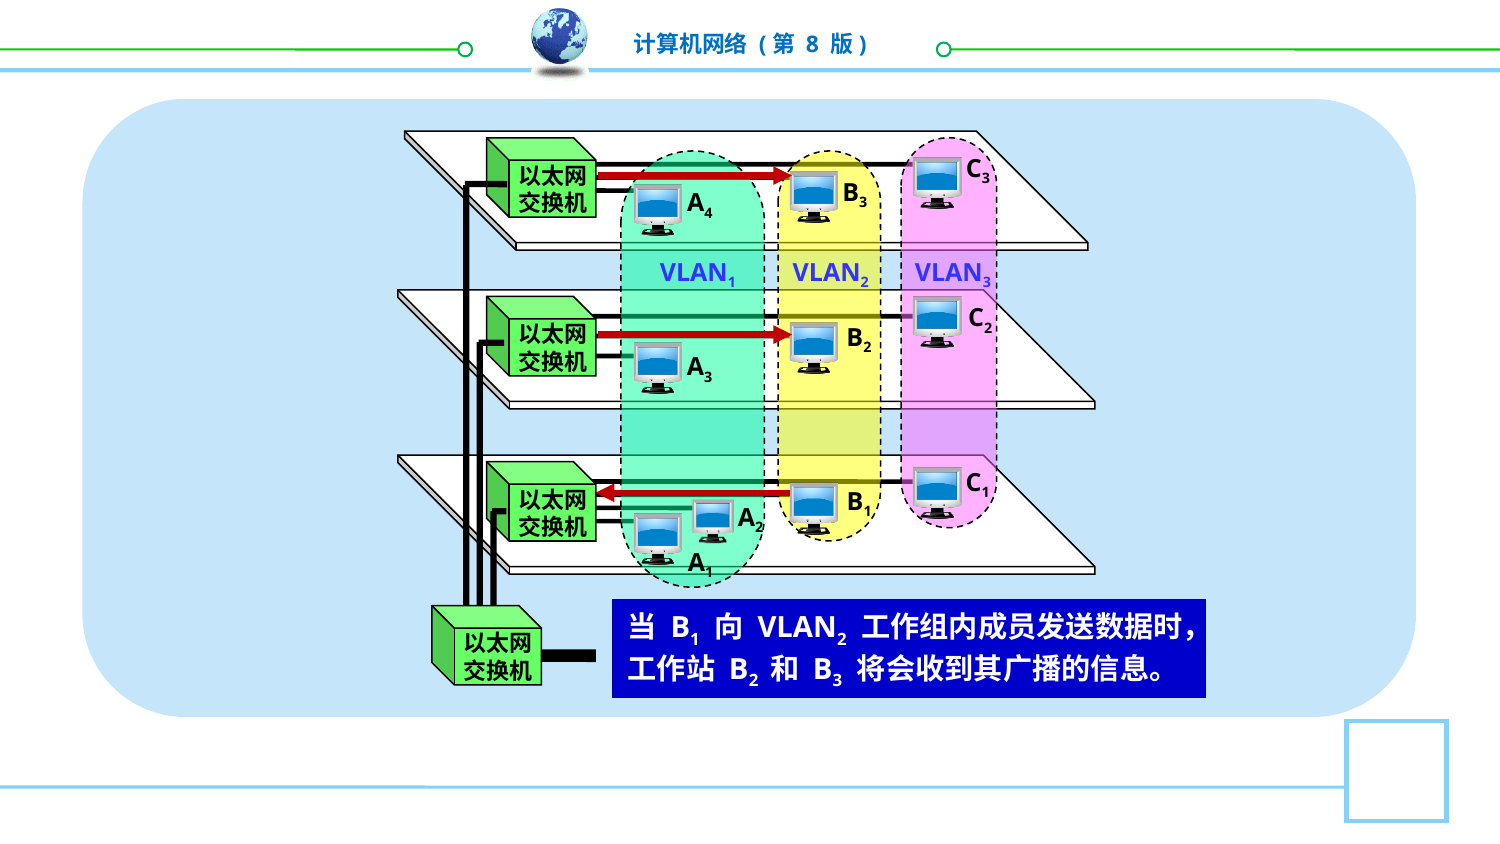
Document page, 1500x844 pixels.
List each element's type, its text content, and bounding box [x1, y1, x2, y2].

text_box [620, 343, 625, 492]
picture [529, 6, 589, 82]
text_box [467, 194, 615, 251]
text_box 以太网 交换机 [486, 137, 596, 218]
text_box [1015, 170, 1088, 251]
text_box [80, 96, 1419, 720]
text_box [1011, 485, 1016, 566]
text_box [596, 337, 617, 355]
text_box 当 B1 向 VLAN2 工作组内成员发送数据时， 工作站 B2 和 B3 将会收到其广播的信息。 [612, 599, 1206, 698]
text_box [494, 552, 615, 575]
text_box [1015, 322, 1095, 409]
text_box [620, 183, 625, 333]
text_box [480, 373, 615, 409]
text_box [630, 144, 1010, 585]
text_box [620, 501, 626, 588]
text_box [620, 150, 625, 174]
text_box 以太网 交换机 [486, 296, 596, 376]
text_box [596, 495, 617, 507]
text_box [1013, 487, 1095, 575]
text_box 以太网 交换机 [486, 461, 596, 542]
text_box 以太网 交换机 [431, 605, 542, 685]
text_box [896, 137, 1011, 146]
